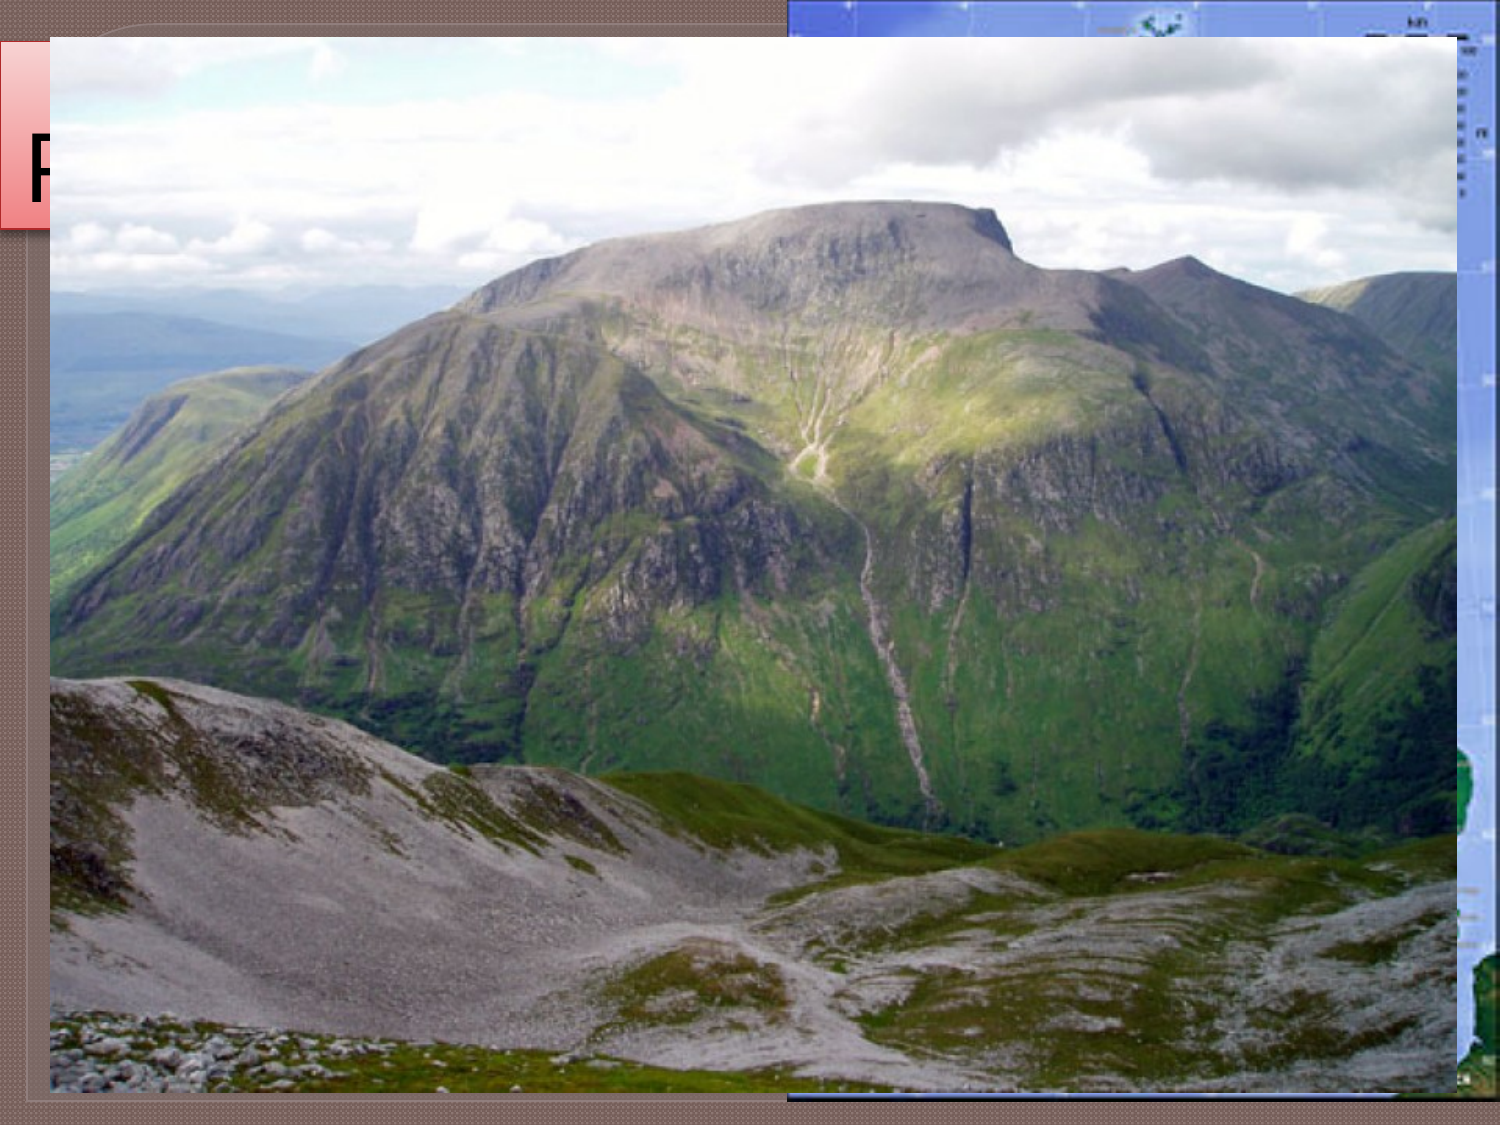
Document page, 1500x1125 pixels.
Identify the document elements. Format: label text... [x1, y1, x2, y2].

title Prírodné pomery [0, 41, 44, 230]
picture [49, 0, 1500, 1102]
